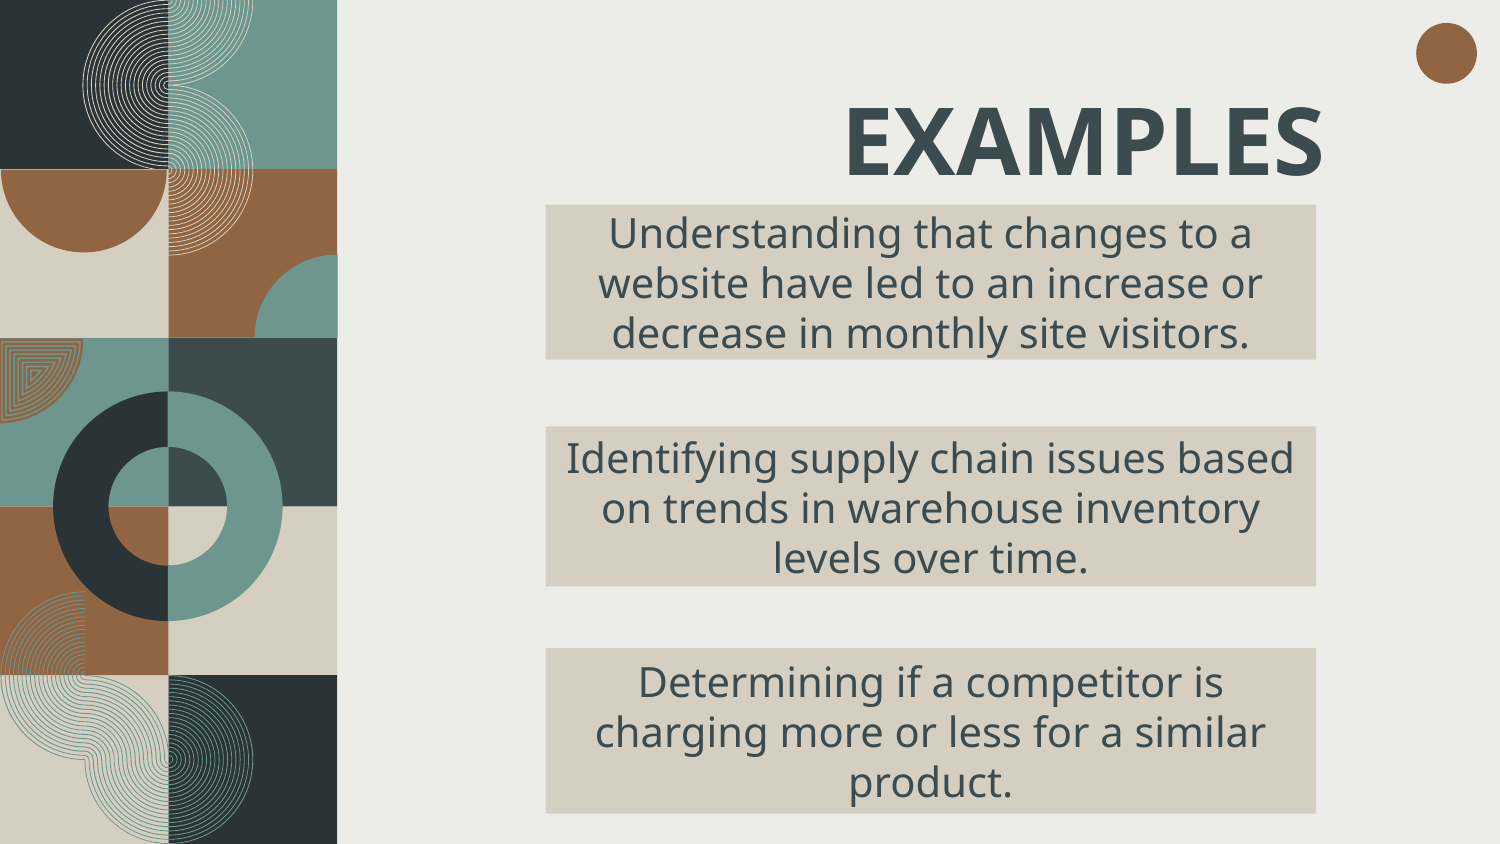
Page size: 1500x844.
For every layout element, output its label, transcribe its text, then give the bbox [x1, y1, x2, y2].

title EXAMPLES [116, 87, 1341, 189]
title Understanding that changes to a website have led to an increase or decrease in monthly site visitors. [545, 204, 1317, 360]
title Identifying supply chain issues based on trends in warehouse inventory levels over time. [545, 426, 1317, 587]
title Determining if a competitor is charging more or less for a similar product. [545, 648, 1317, 814]
